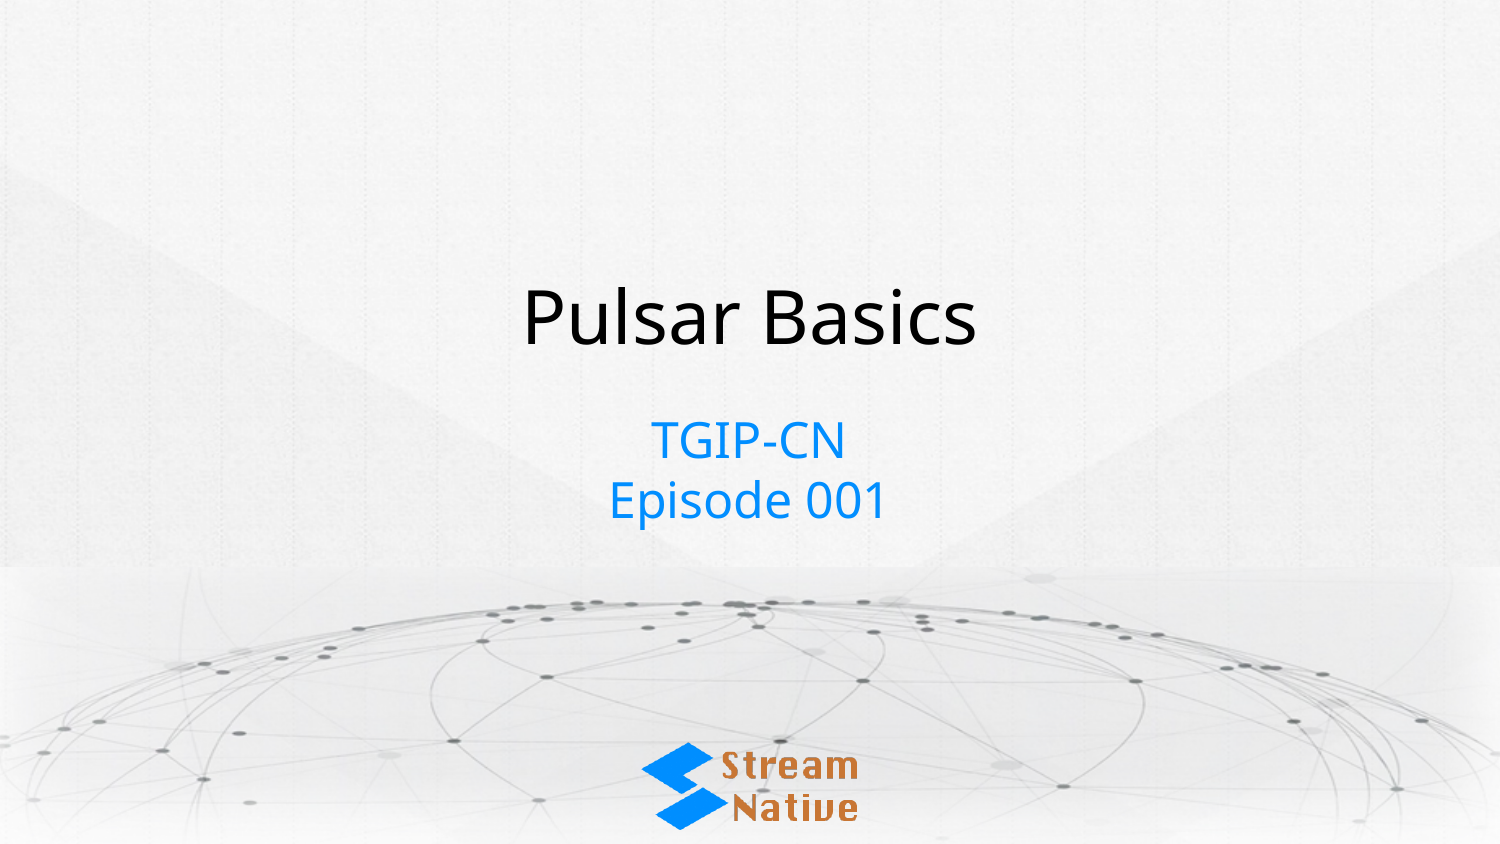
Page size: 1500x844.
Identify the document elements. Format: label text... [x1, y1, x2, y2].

title Pulsar Basics [51, 245, 1449, 384]
title TGIP-CN Episode 001 [51, 399, 1449, 538]
picture [0, 567, 1500, 844]
